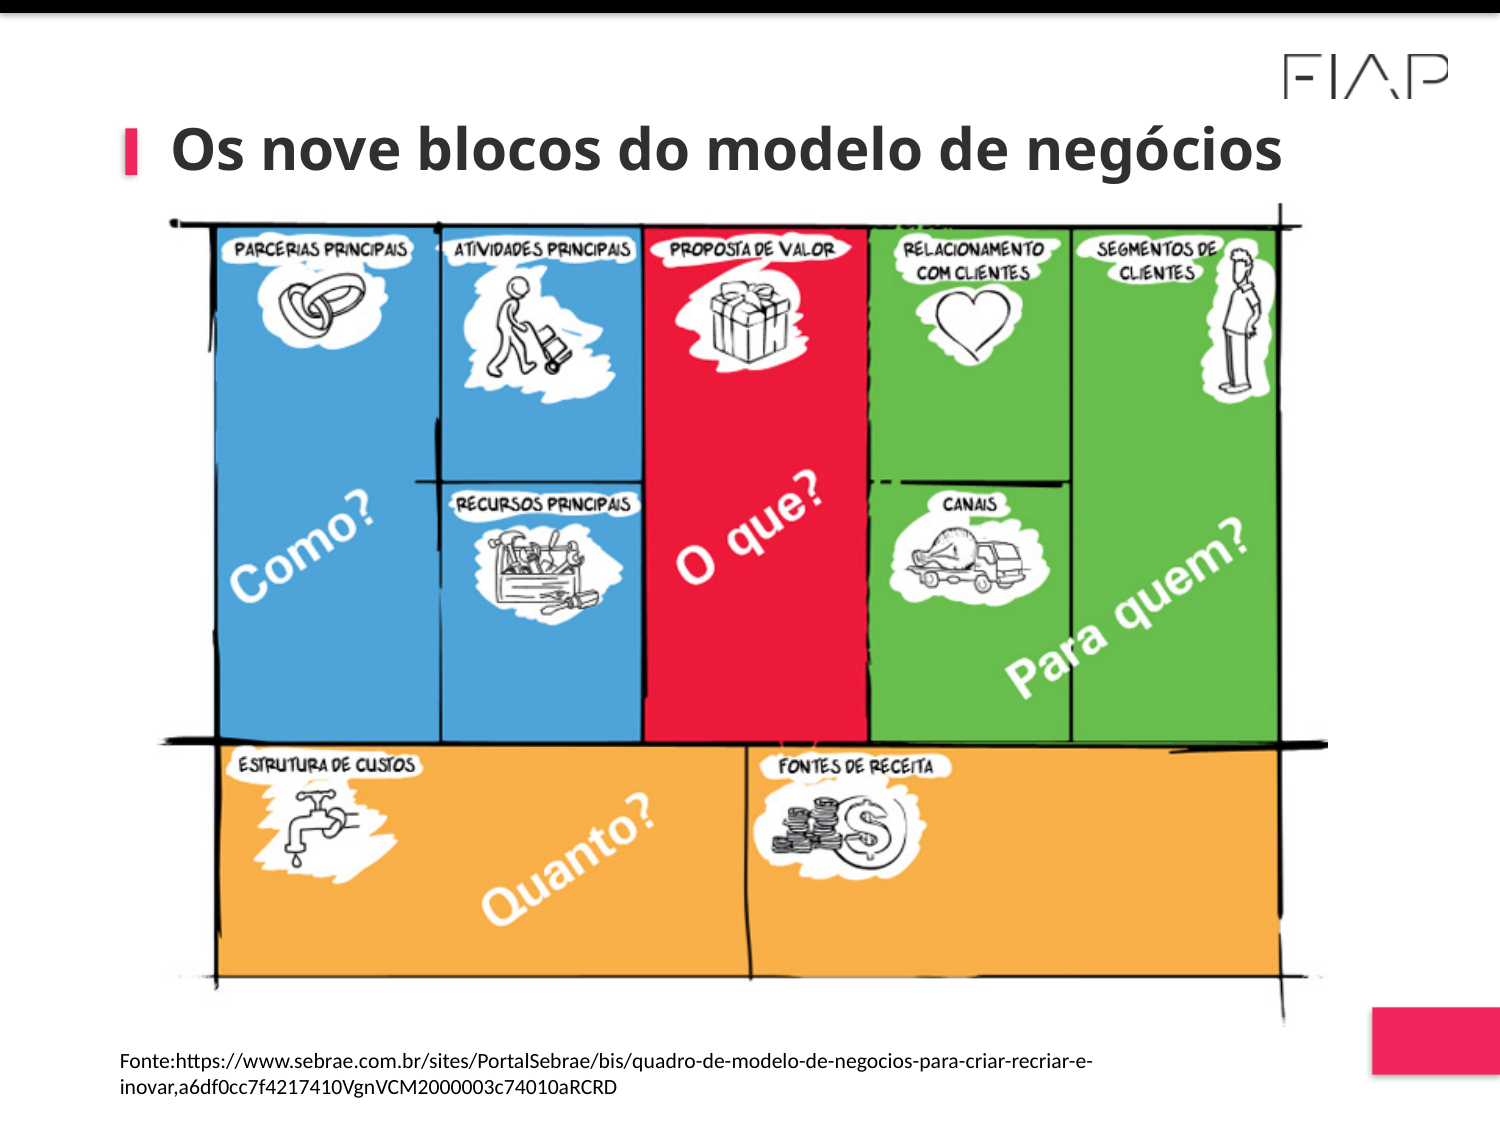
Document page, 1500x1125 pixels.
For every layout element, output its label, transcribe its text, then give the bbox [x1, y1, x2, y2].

picture [155, 203, 1328, 1028]
text_box [1372, 1007, 1500, 1075]
text_box Os nove blocos do modelo de negócios [155, 112, 1364, 191]
text_box [0, 0, 1500, 14]
text_box Fonte:https://www.sebrae.com.br/sites/PortalSebrae/bis/quadro-de-modelo-de-negocios-para-criar-recriar-e-inovar,a6df0cc7f4217410VgnVCM2000003c74010aRCRD [104, 1039, 1373, 1107]
picture [1283, 53, 1449, 99]
text_box [125, 128, 138, 176]
